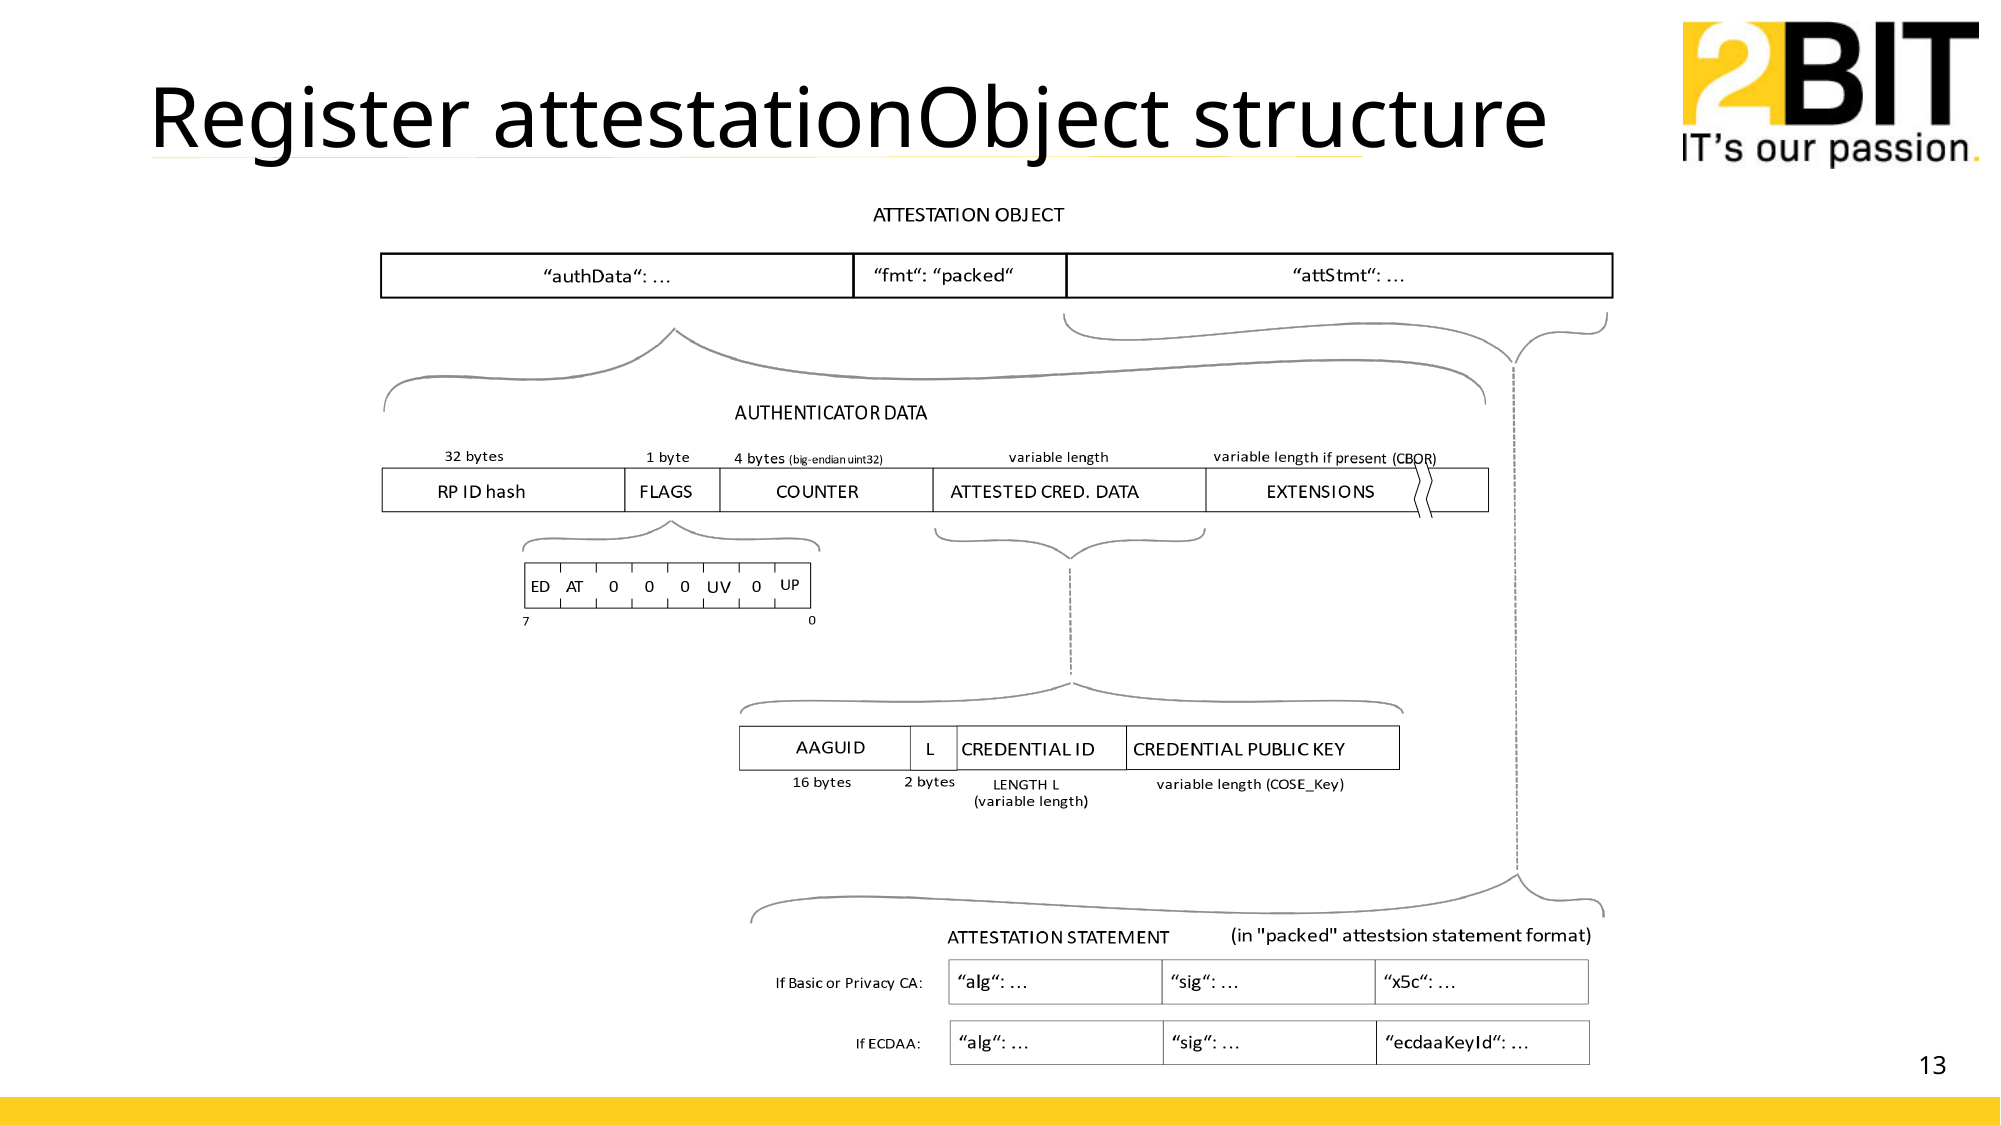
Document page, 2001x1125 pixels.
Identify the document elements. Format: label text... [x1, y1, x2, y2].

picture [1683, 21, 1979, 169]
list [353, 185, 1639, 1123]
title Register attestationObject structure [133, 68, 1859, 286]
